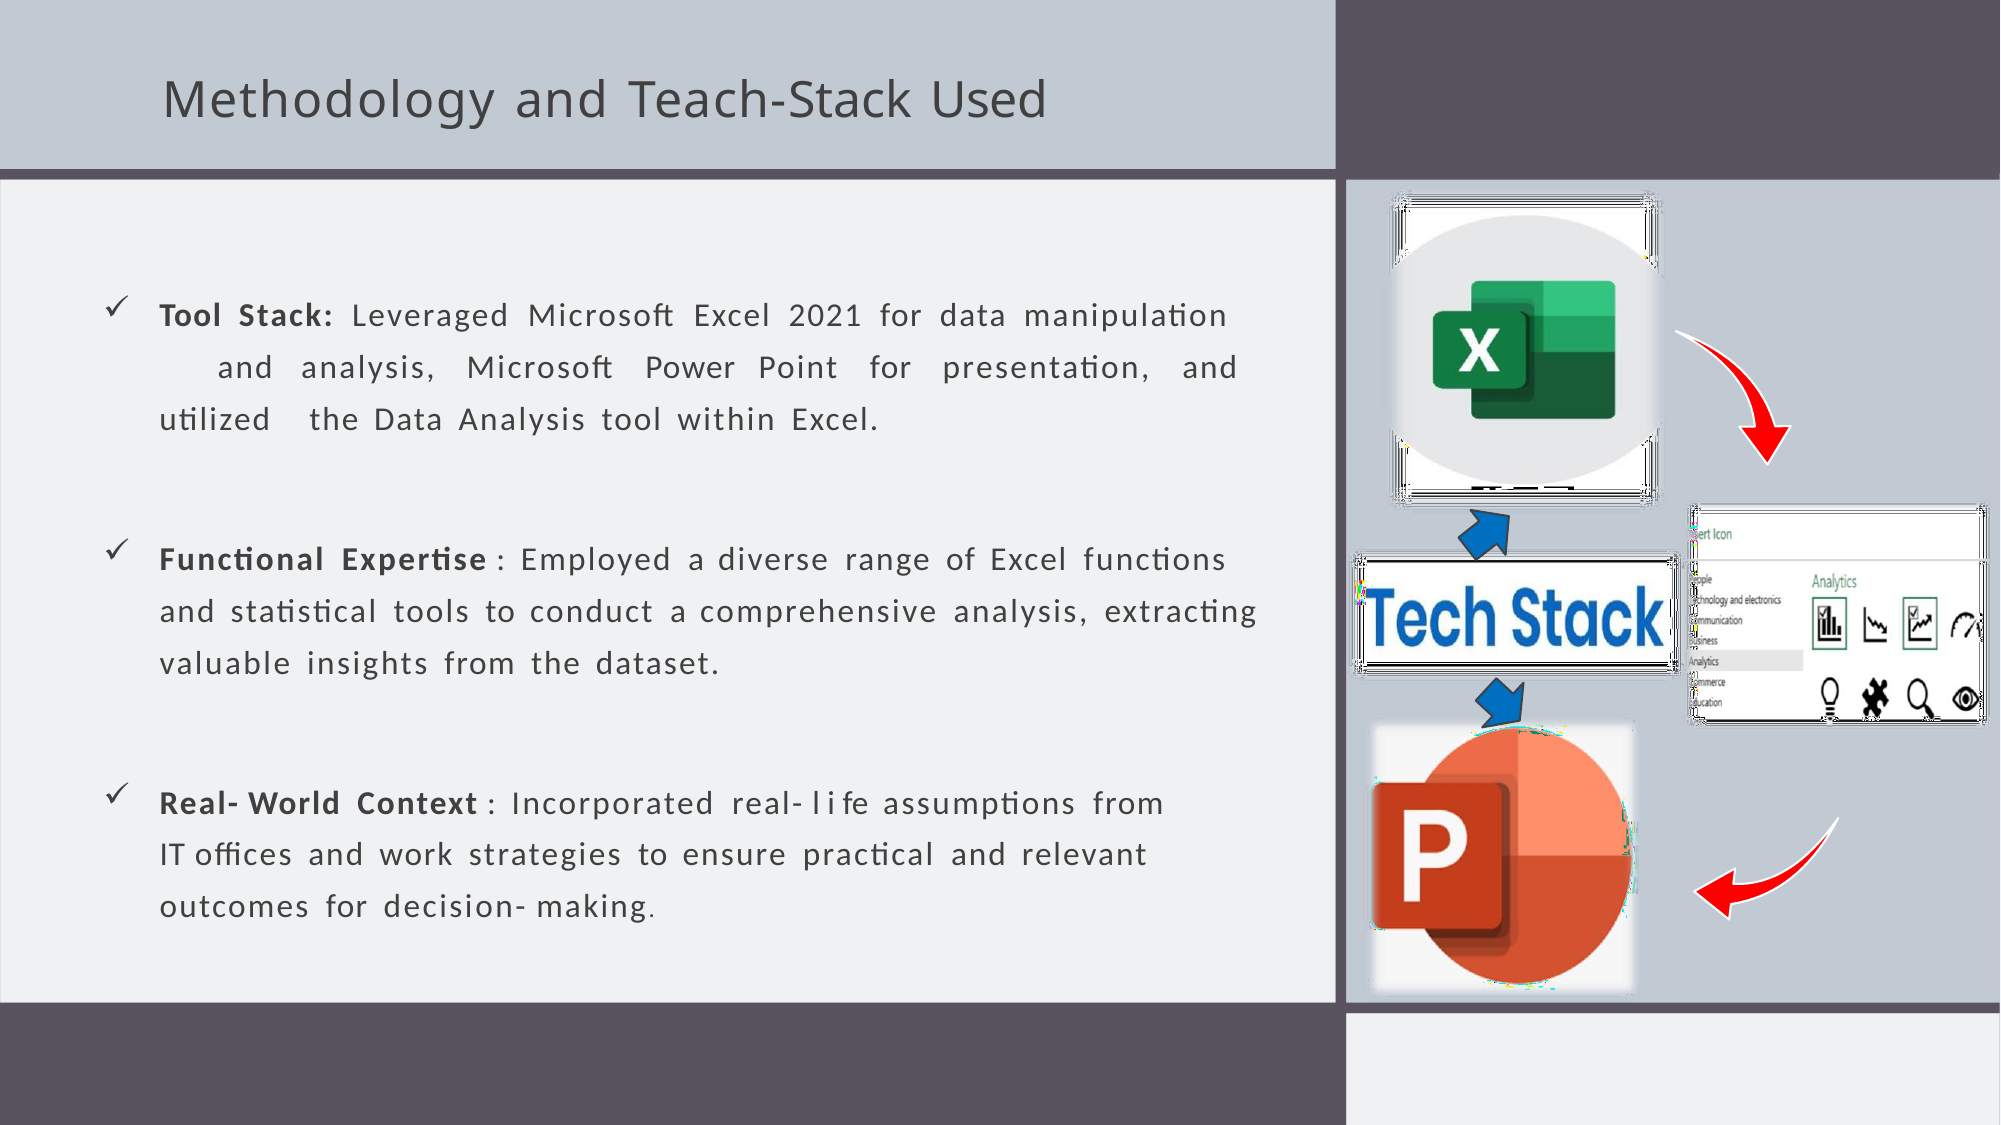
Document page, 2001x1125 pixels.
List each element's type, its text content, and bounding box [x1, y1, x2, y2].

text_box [1343, 183, 1995, 1003]
text_box Tool Stack: Leveraged Microsoft Excel 2021 for data manipulation and analysis, Microsoft Power Point for presentation, and utilized the Data Analysis tool within Excel. Functional Expertise : Employed a diverse range of Excel functions and statistical tools to conduct a comprehensive analysis, extracting valuable insights from the dataset. Real- World Context : Incorporated real- l i fe assumptions from IT offices and work strategies to ensure practical and relevant outcomes for decision- making. [101, 279, 1285, 925]
title Methodology and Teach-Stack Used [145, 44, 1204, 256]
